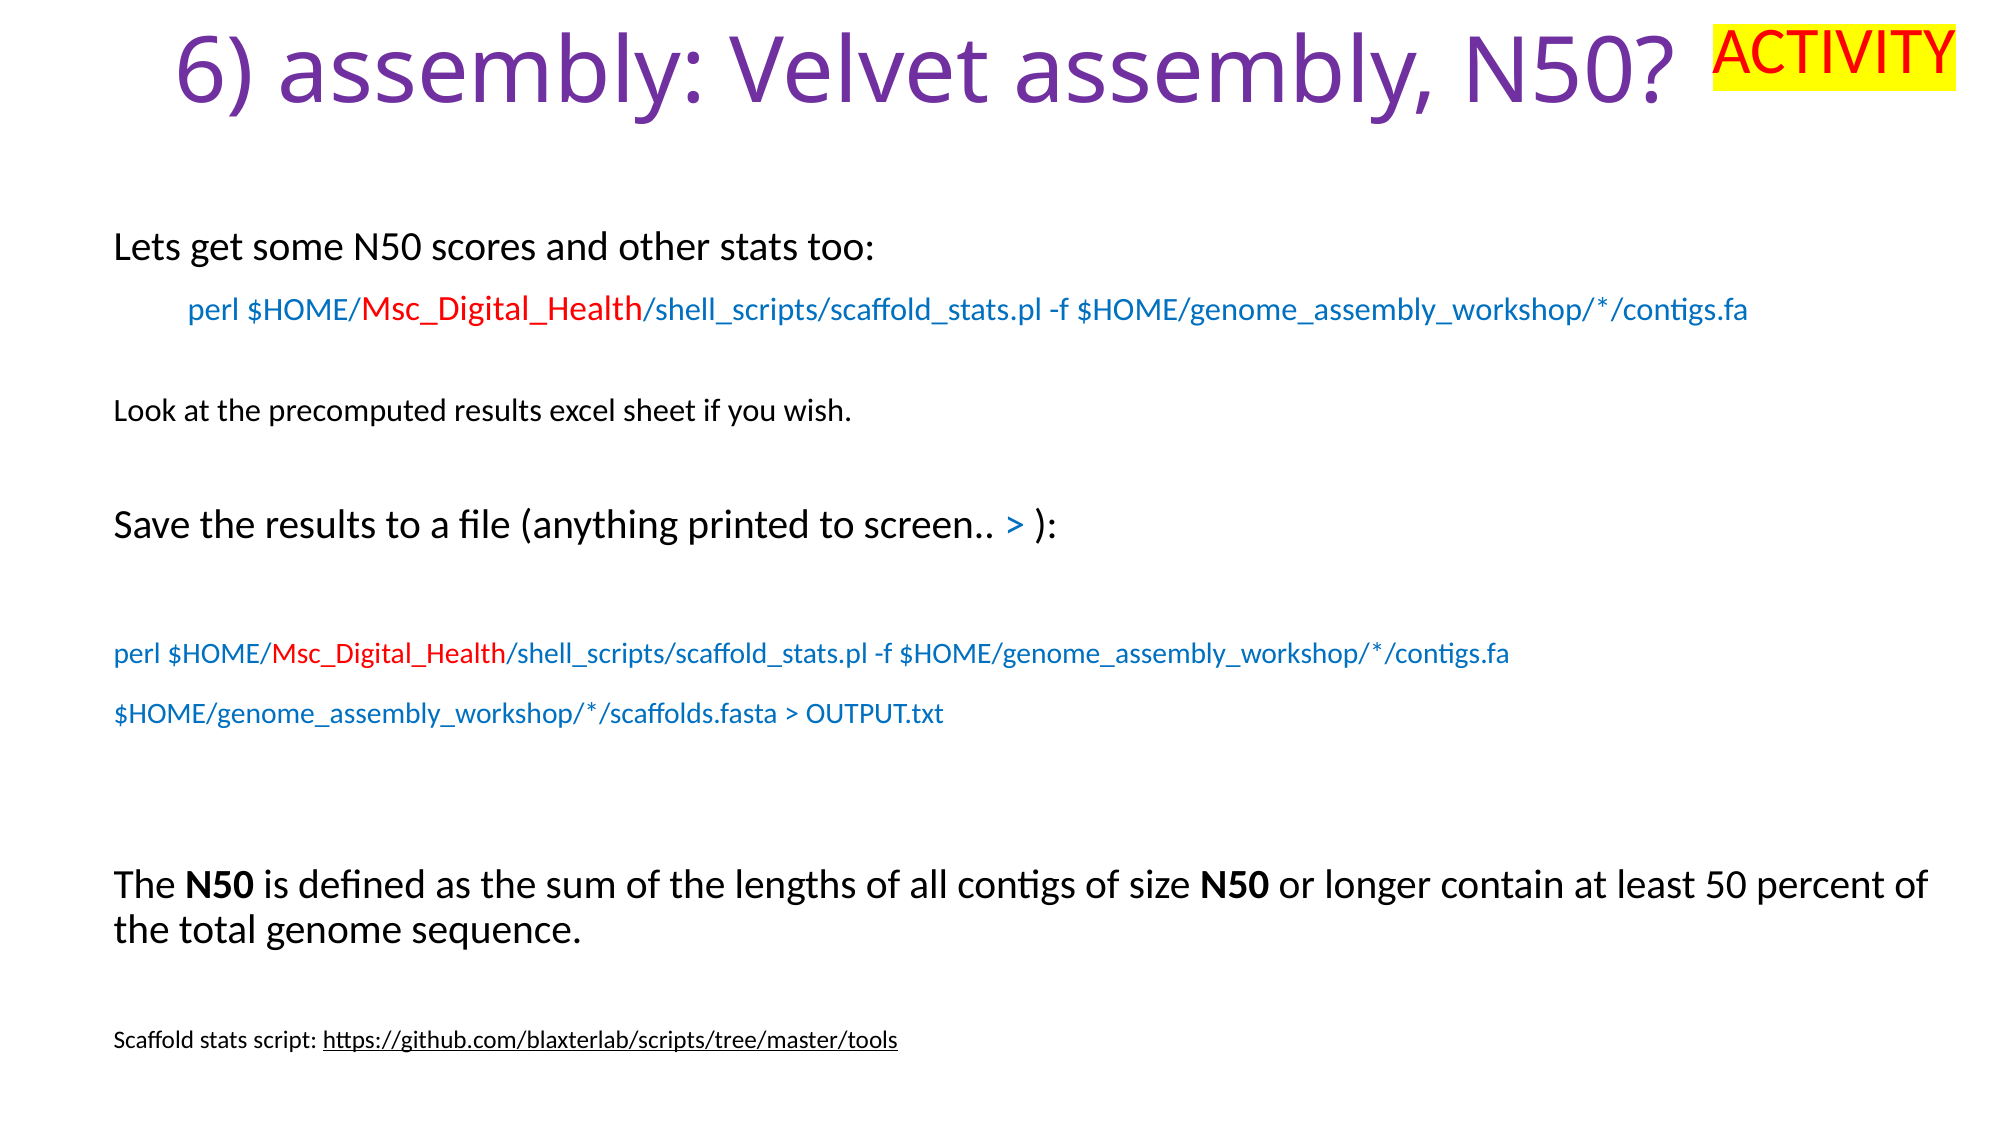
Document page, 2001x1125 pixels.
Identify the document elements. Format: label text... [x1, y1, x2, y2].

text_box ACTIVITY [1697, 0, 2000, 95]
title 6) assembly: Velvet assembly, N50? [75, 0, 1800, 182]
list Lets get some N50 scores and other stats too: perl $HOME/Msc_Digital_Health/shell_scripts/scaffold_stats.pl -f $HOME/genome_assembly_workshop/*/contigs.fa Look at the precomputed results excel sheet if you wish. Save the results to a file (anything printed to screen.. > ): perl $HOME/Msc_Digital_Health/shell_scripts/scaffold_stats.pl -f $HOME/genome_assembly_workshop/*/contigs.fa $HOME/genome_assembly_workshop/*/scaffolds.fasta > OUTPUT.txt The N50 is defined as the sum of the lengths of all contigs of size N50 or longer contain at least 50 percent of the total genome sequence. Scaffold stats script: https://github.com/blaxterlab/scripts/tree/master/tools [98, 217, 1976, 1063]
